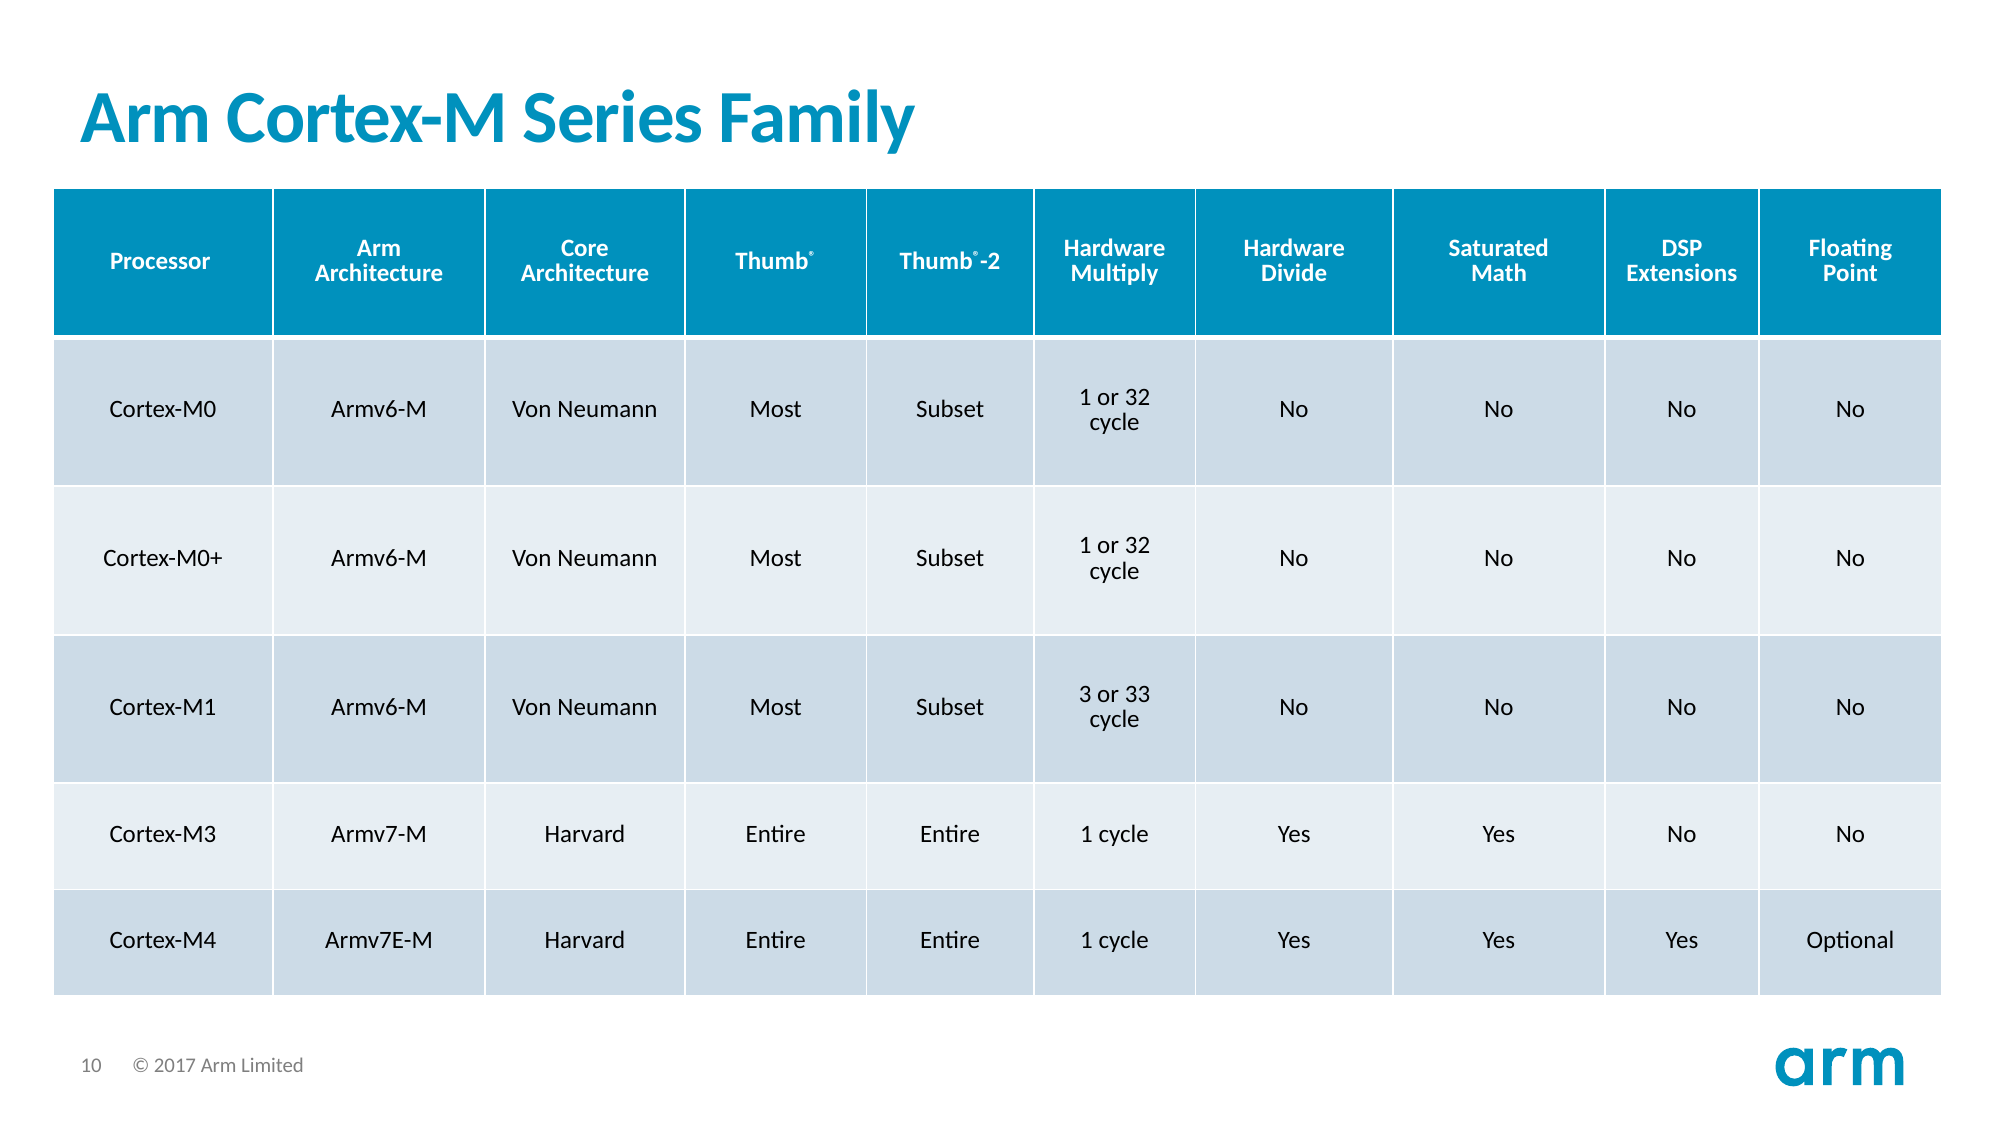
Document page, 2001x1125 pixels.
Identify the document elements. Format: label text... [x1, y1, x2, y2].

table_cell No [1606, 636, 1758, 782]
table_cell No [1760, 487, 1941, 634]
table_cell Von Neumann [486, 487, 684, 634]
table_cell Yes [1394, 890, 1604, 995]
table_cell 3 or 33 cycle [1035, 636, 1195, 782]
table_header Hardware Multiply [1035, 189, 1195, 335]
table_cell Armv6-M [274, 636, 484, 782]
table_cell 1 or 32 cycle [1035, 487, 1195, 634]
table_cell Cortex-M0 [54, 340, 272, 485]
title Arm Cortex-M Series Family [80, 48, 1915, 158]
table_cell Armv7E-M [274, 890, 484, 995]
table_cell Yes [1196, 890, 1392, 995]
table_header Core Architecture [486, 189, 684, 335]
table_cell No [1196, 636, 1392, 782]
table_header Thumb®-2 [867, 189, 1033, 335]
table_cell Yes [1606, 890, 1758, 995]
table_cell Entire [867, 890, 1033, 995]
table_cell Most [686, 340, 866, 485]
table_cell No [1760, 636, 1941, 782]
table_cell Yes [1196, 784, 1392, 889]
table_cell Yes [1394, 784, 1604, 889]
table_cell Von Neumann [486, 340, 684, 485]
table_cell No [1394, 636, 1604, 782]
table_cell Harvard [486, 890, 684, 995]
table_header Thumb® [686, 189, 866, 335]
table_header Hardware Divide [1196, 189, 1392, 335]
table_cell Subset [867, 636, 1033, 782]
table_header Saturated Math [1394, 189, 1604, 335]
table_cell No [1606, 487, 1758, 634]
table_cell Subset [867, 487, 1033, 634]
table_cell 1 or 32 cycle [1035, 340, 1195, 485]
table_cell Cortex-M0+ [54, 487, 272, 634]
table_cell Armv6-M [274, 340, 484, 485]
table_cell Entire [686, 784, 866, 889]
table_cell No [1606, 340, 1758, 485]
table_cell Entire [867, 784, 1033, 889]
table_cell Cortex-M4 [54, 890, 272, 995]
table_cell No [1760, 784, 1941, 889]
table_cell Armv6-M [274, 487, 484, 634]
table_cell No [1196, 487, 1392, 634]
table_cell Cortex-M3 [54, 784, 272, 889]
table_cell Cortex-M1 [54, 636, 272, 782]
table_cell No [1606, 784, 1758, 889]
table_header Arm Architecture [274, 189, 484, 335]
table_cell Harvard [486, 784, 684, 889]
table_cell Most [686, 487, 866, 634]
table_cell Subset [867, 340, 1033, 485]
table_cell Most [686, 636, 866, 782]
table_header DSP Extensions [1606, 189, 1758, 335]
table_cell Von Neumann [486, 636, 684, 782]
table_cell 1 cycle [1035, 890, 1195, 995]
table_header Processor [54, 189, 272, 335]
table_cell Armv7-M [274, 784, 484, 889]
table_cell No [1394, 340, 1604, 485]
table_header Floating Point [1760, 189, 1941, 335]
table_cell Optional [1760, 890, 1941, 995]
table_cell Entire [686, 890, 866, 995]
table_cell No [1394, 487, 1604, 634]
table_cell No [1760, 340, 1941, 485]
table_cell 1 cycle [1035, 784, 1195, 889]
table_cell No [1196, 340, 1392, 485]
